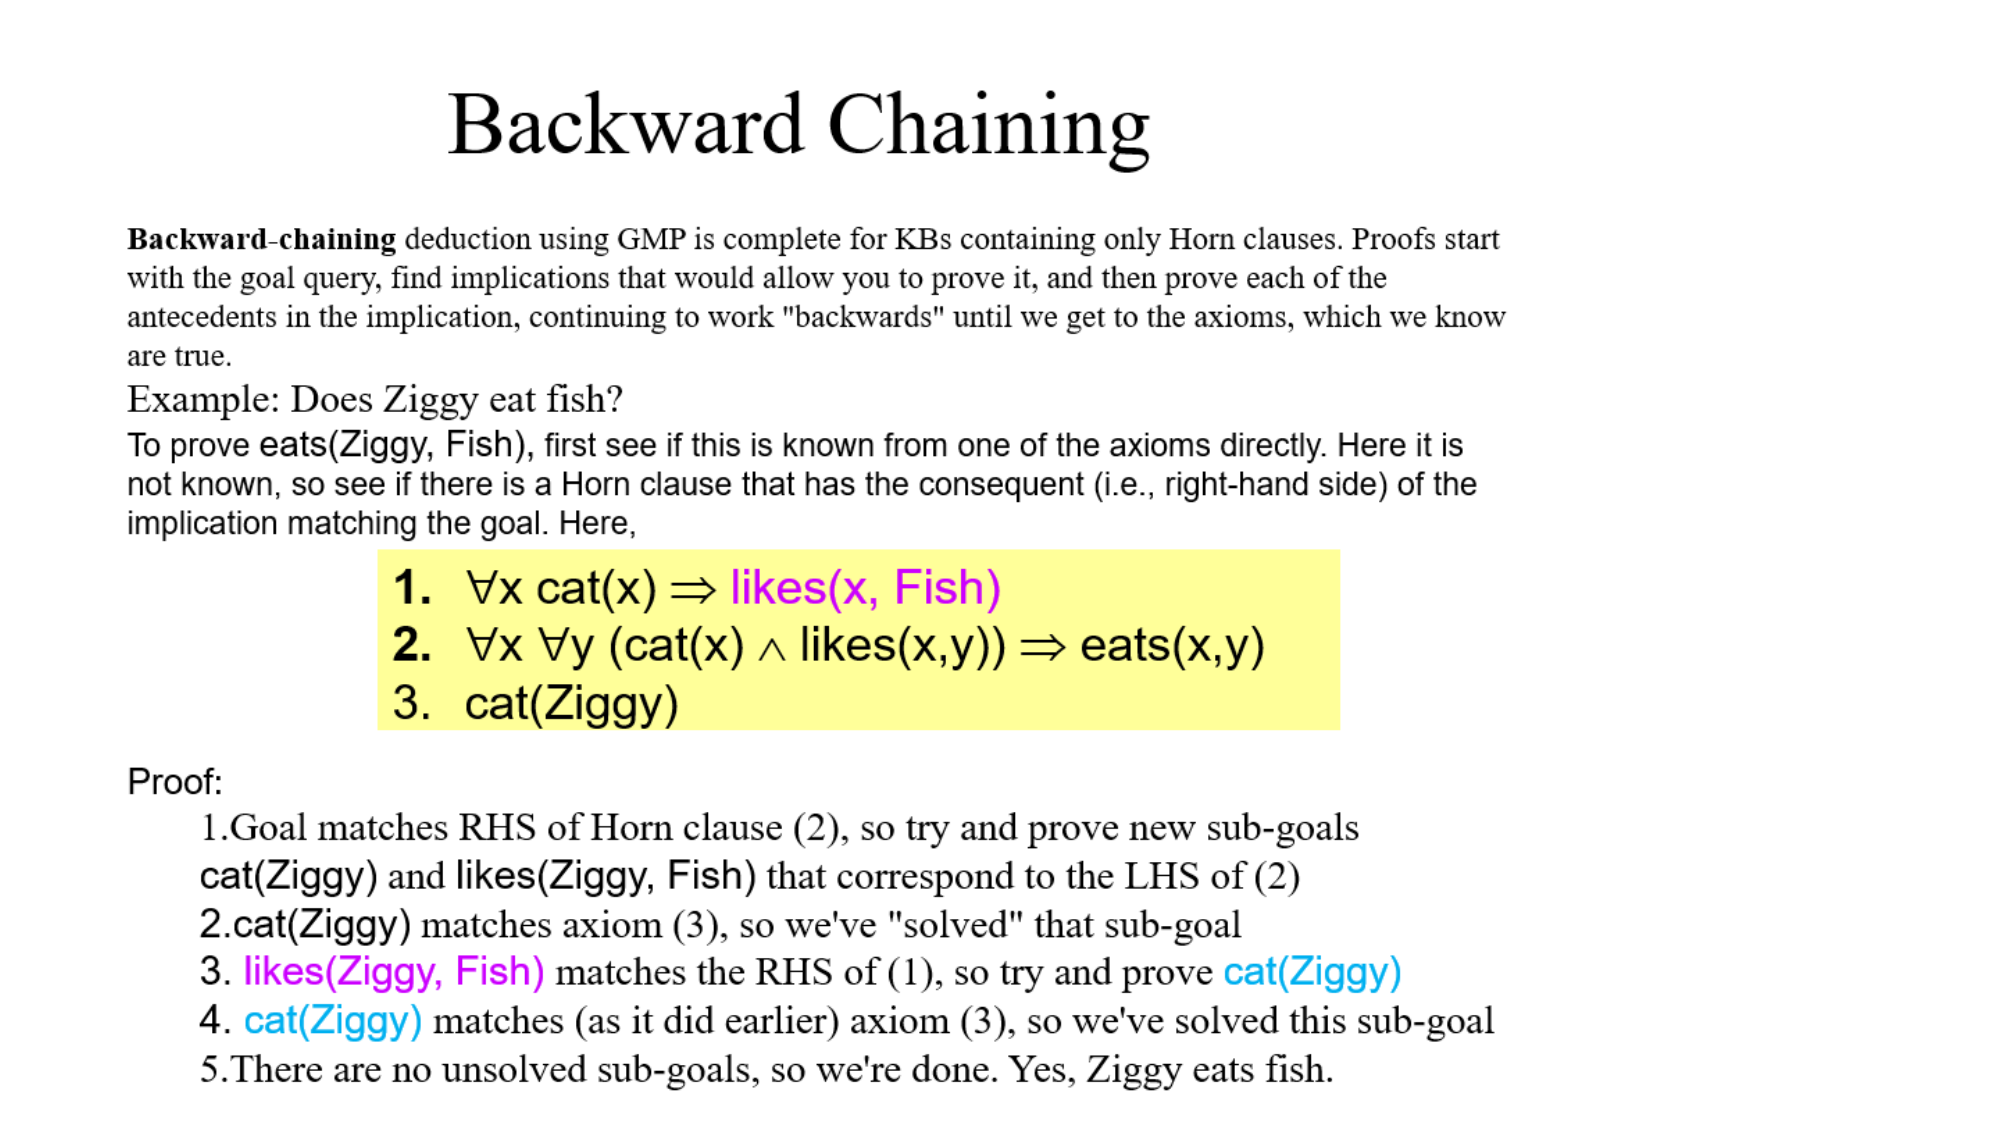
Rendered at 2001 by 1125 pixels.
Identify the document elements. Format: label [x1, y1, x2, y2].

picture [111, 63, 1510, 1096]
